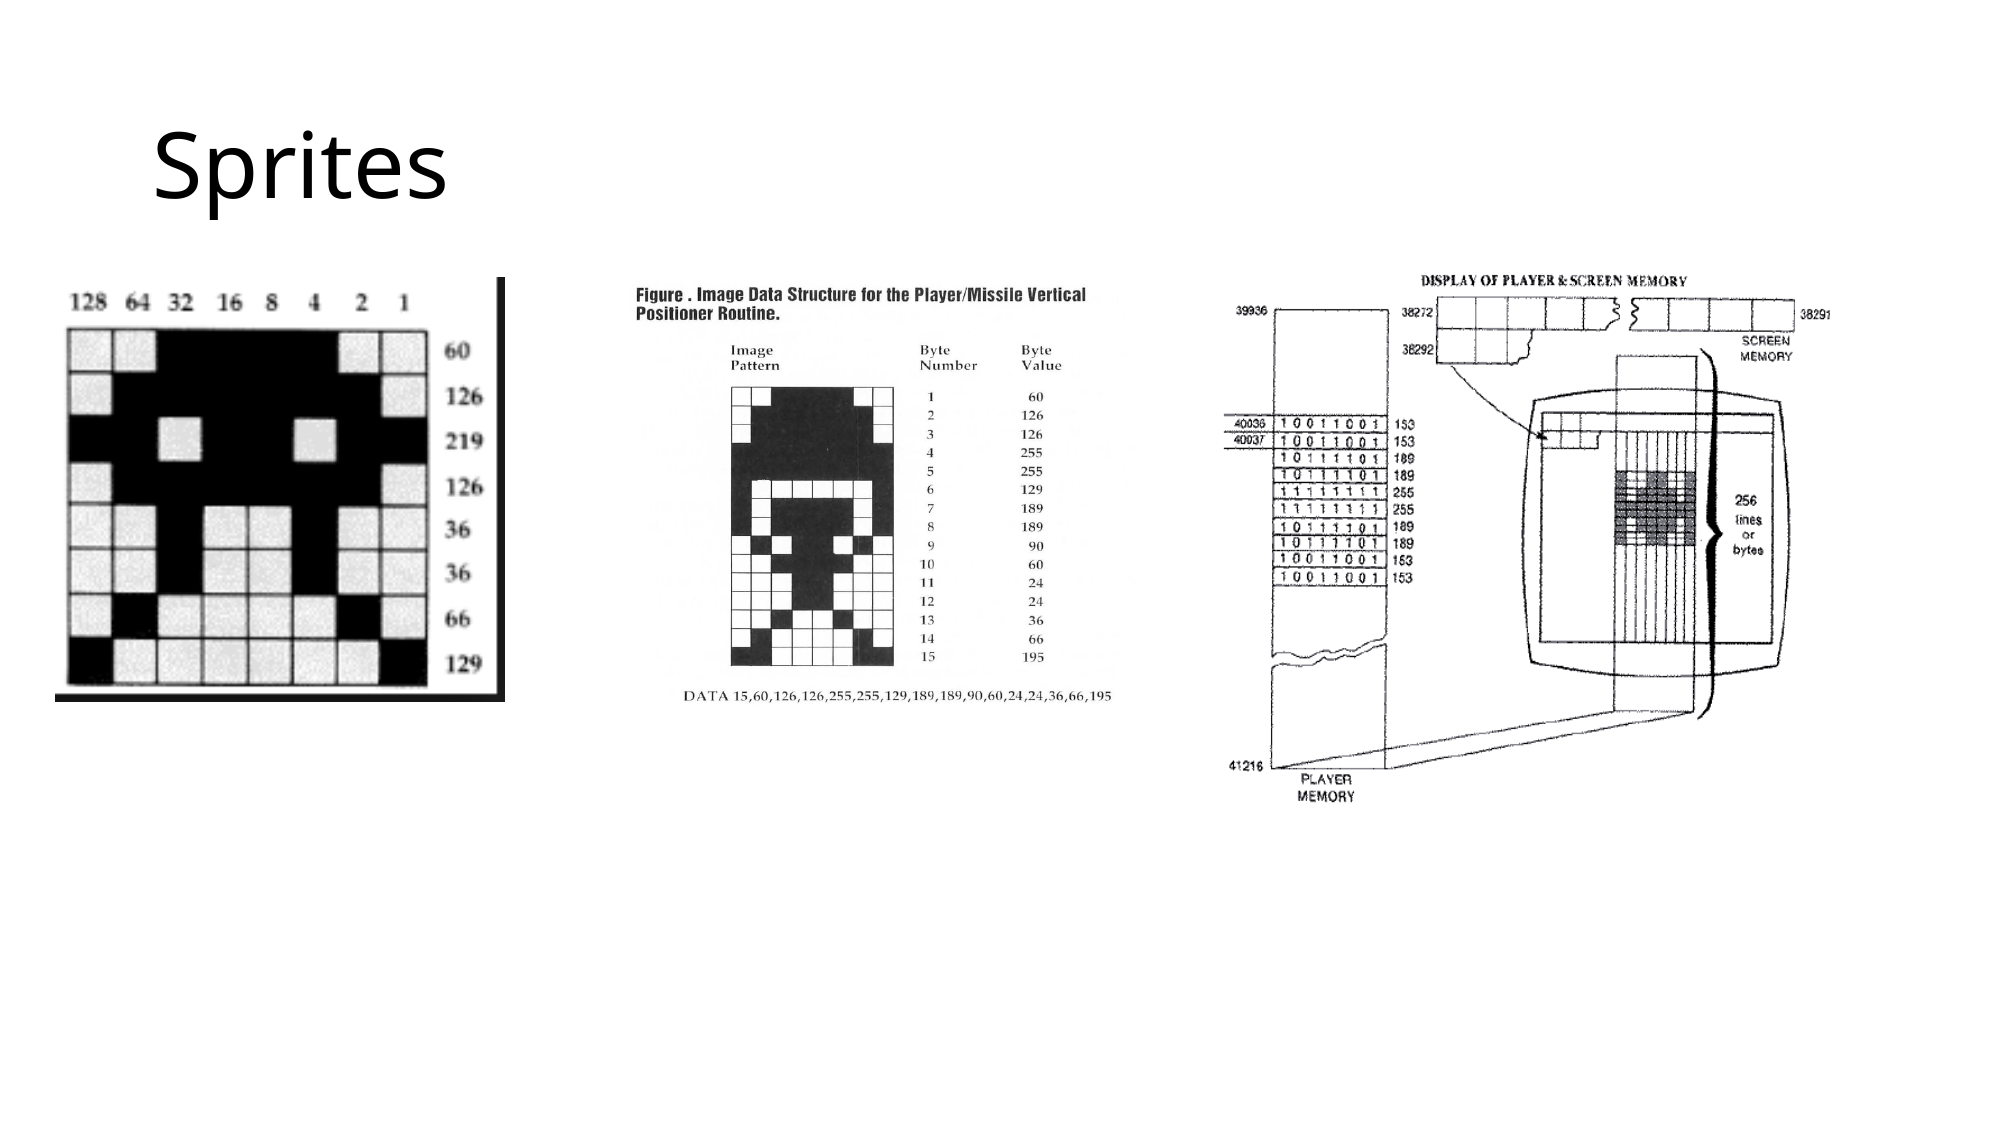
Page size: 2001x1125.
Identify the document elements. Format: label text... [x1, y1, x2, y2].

picture [55, 277, 505, 702]
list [625, 277, 1135, 707]
title Sprites [137, 59, 1863, 278]
picture [1215, 255, 1850, 806]
